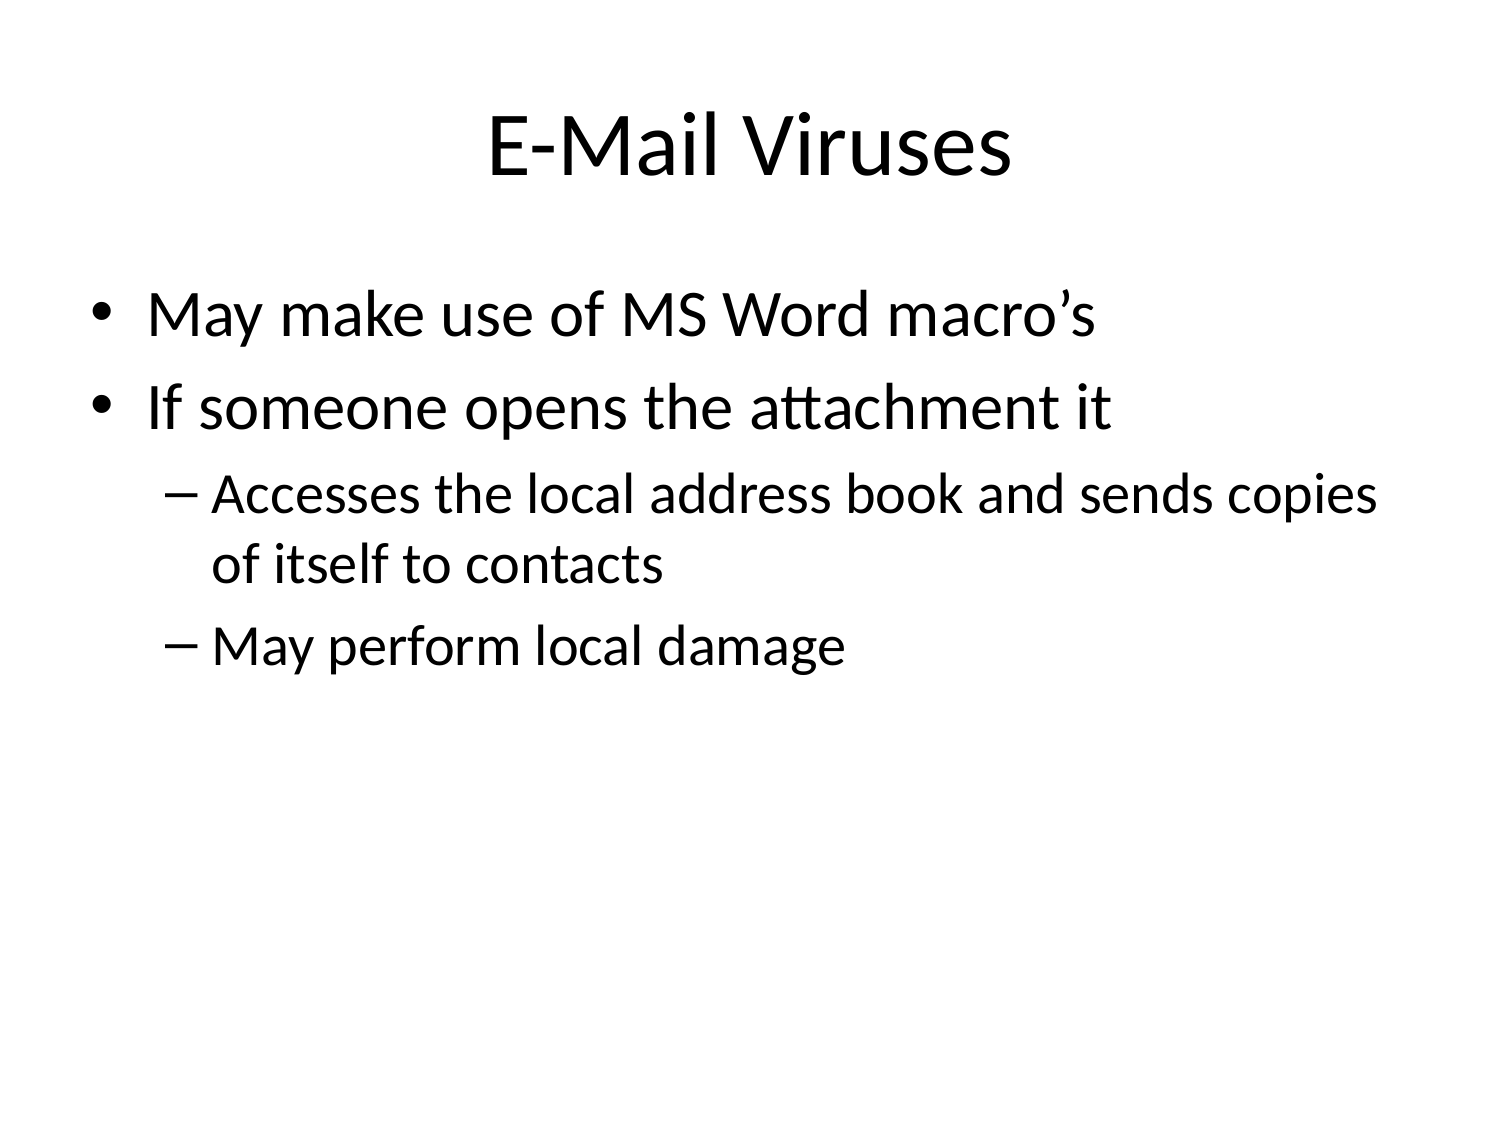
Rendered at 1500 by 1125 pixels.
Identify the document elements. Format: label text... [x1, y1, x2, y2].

title E-Mail Viruses [75, 45, 1425, 233]
list May make use of MS Word macro’s If someone opens the attachment it Accesses the local address book and sends copies of itself to contacts May perform local damage [75, 262, 1425, 1005]
